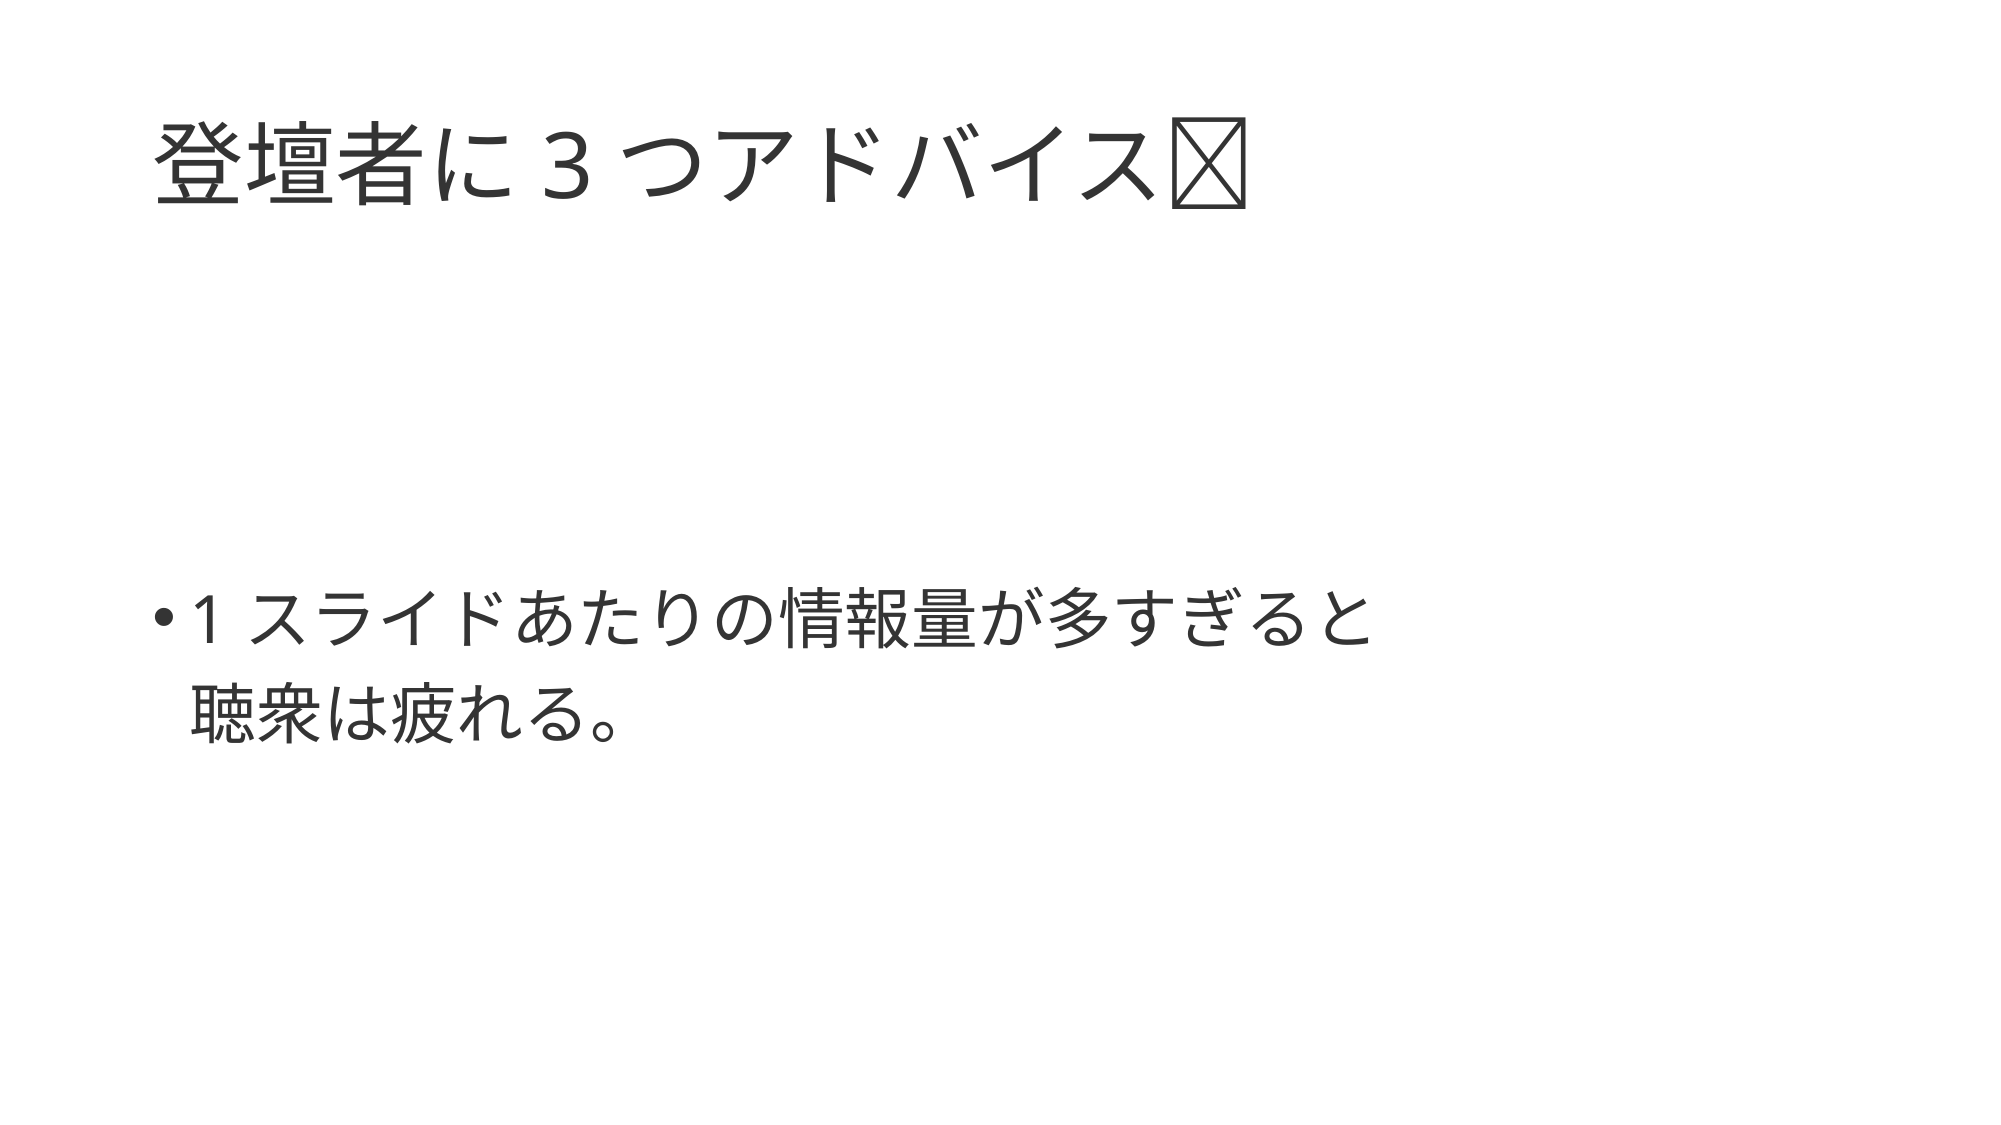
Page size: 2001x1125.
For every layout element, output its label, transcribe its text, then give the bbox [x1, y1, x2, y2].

list 1スライドあたりの情報量が多すぎると 聴衆は疲れる。 [137, 299, 1863, 1014]
title 登壇者に3つアドバイス💪 [137, 59, 1863, 278]
